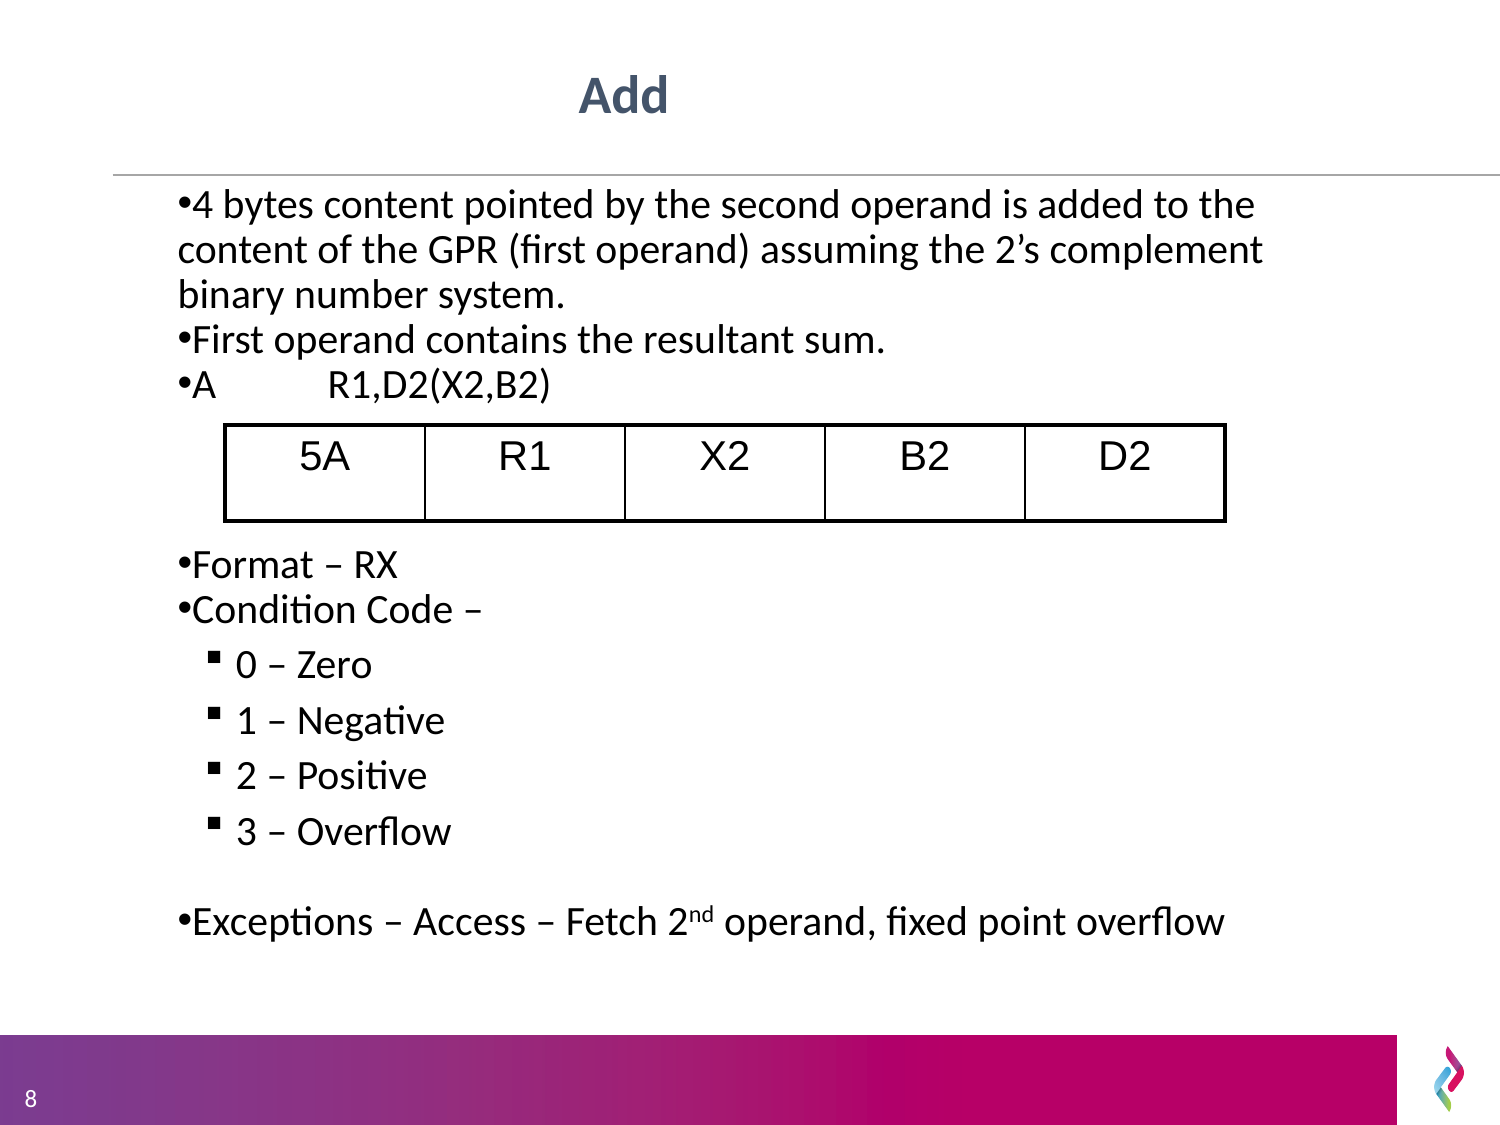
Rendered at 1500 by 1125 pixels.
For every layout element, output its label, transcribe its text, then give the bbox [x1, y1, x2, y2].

table_header B2 [826, 427, 1024, 519]
title Add [99, 19, 1149, 175]
list 4 bytes content pointed by the second operand is added to the content of the GPR (first operand) assuming the 2’s complement binary number system. First operand contains the resultant sum. A R1,D2(X2,B2) Format – RX Condition Code – 0 – Zero 1 – Negative 2 – Positive 3 – Overflow Exceptions – Access – Fetch 2nd operand, fixed point overflow [162, 174, 1388, 988]
table_header 5A [227, 427, 424, 519]
table_header X2 [626, 427, 824, 519]
table_header R1 [426, 427, 624, 519]
table_header D2 [1026, 427, 1223, 519]
picture [1431, 1042, 1467, 1115]
